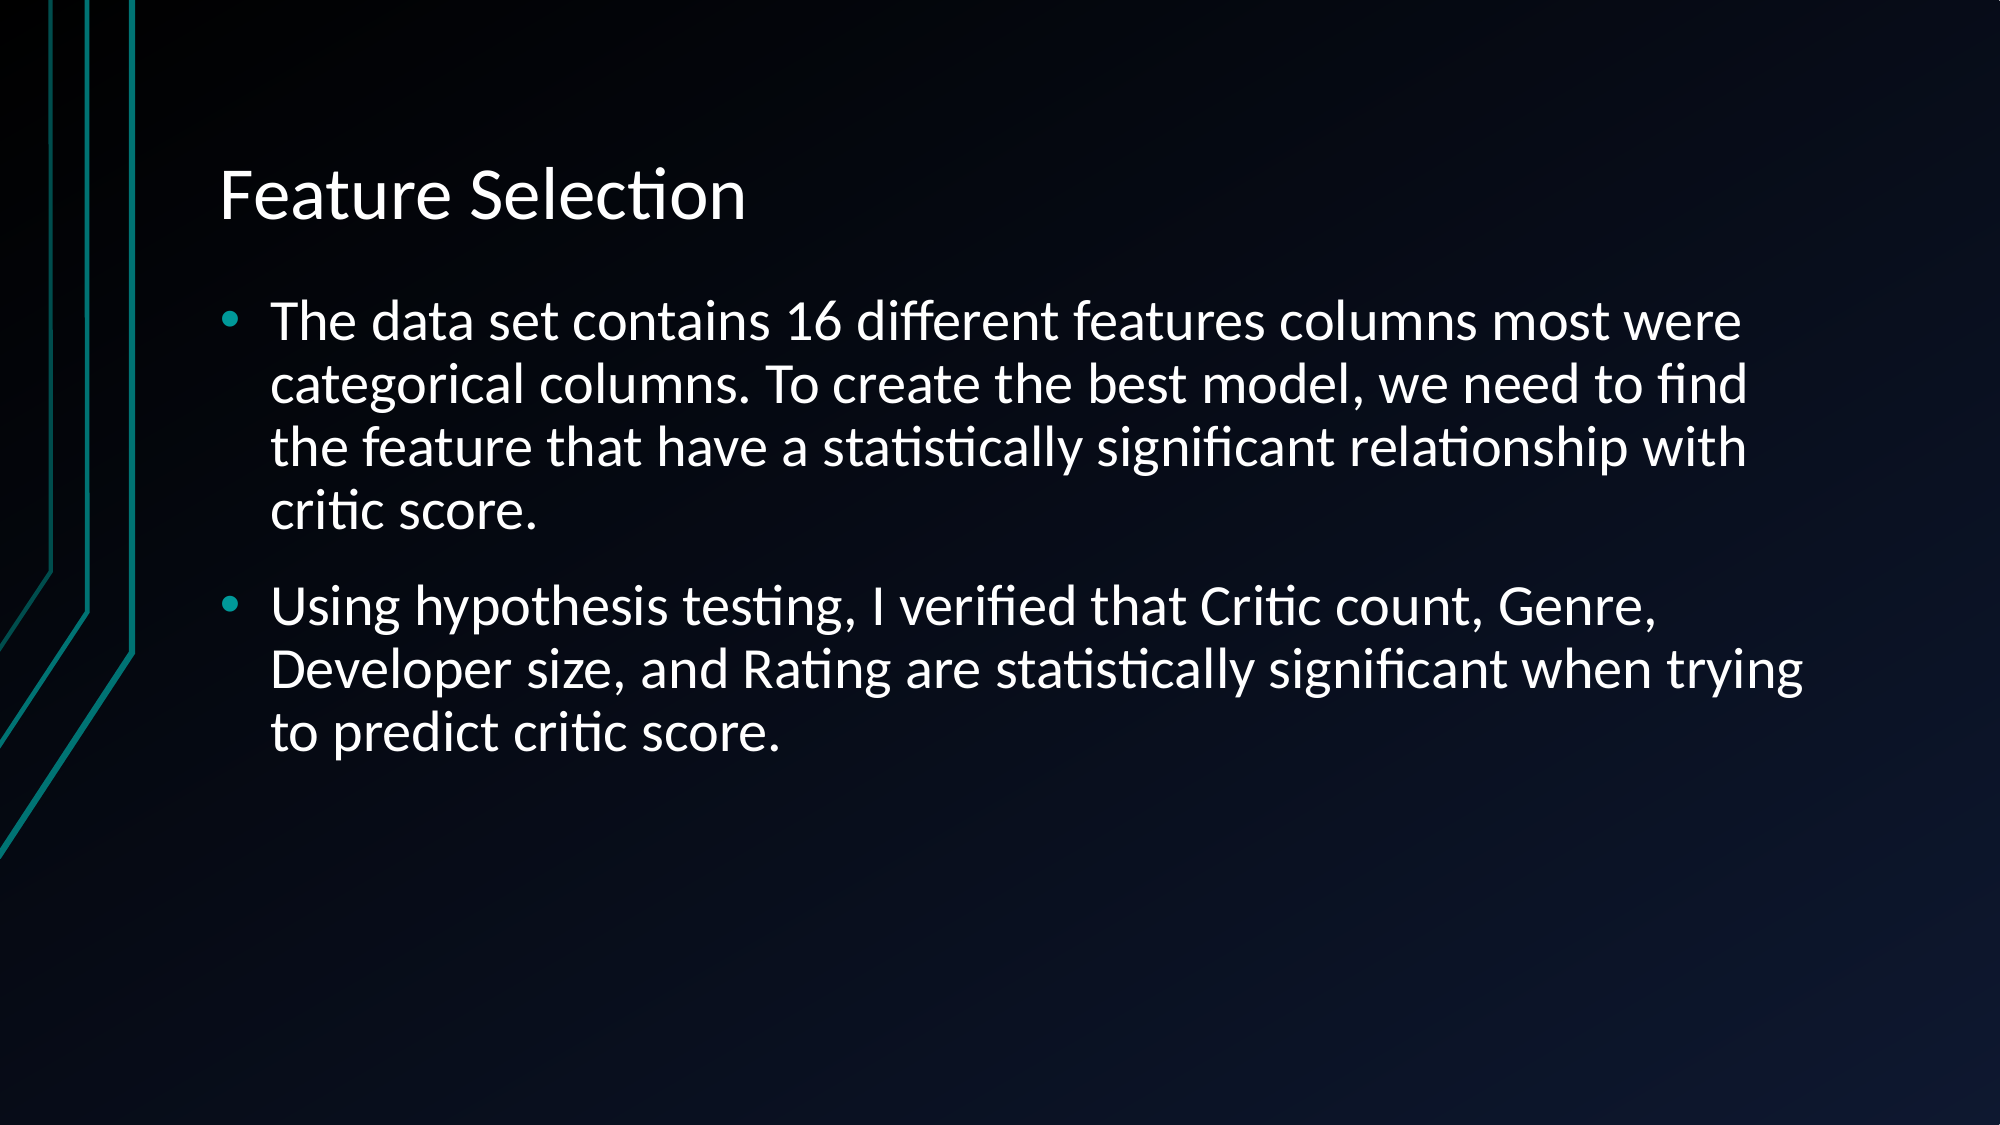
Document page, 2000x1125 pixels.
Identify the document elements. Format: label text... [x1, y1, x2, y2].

title Feature Selection [199, 45, 1900, 246]
list The data set contains 16 different features columns most were categorical columns. To create the best model, we need to find the feature that have a statistically significant relationship with critic score. Using hypothesis testing, I verified that Critic count, Genre, Developer size, and Rating are statistically significant when trying to predict critic score. [199, 279, 1838, 1013]
